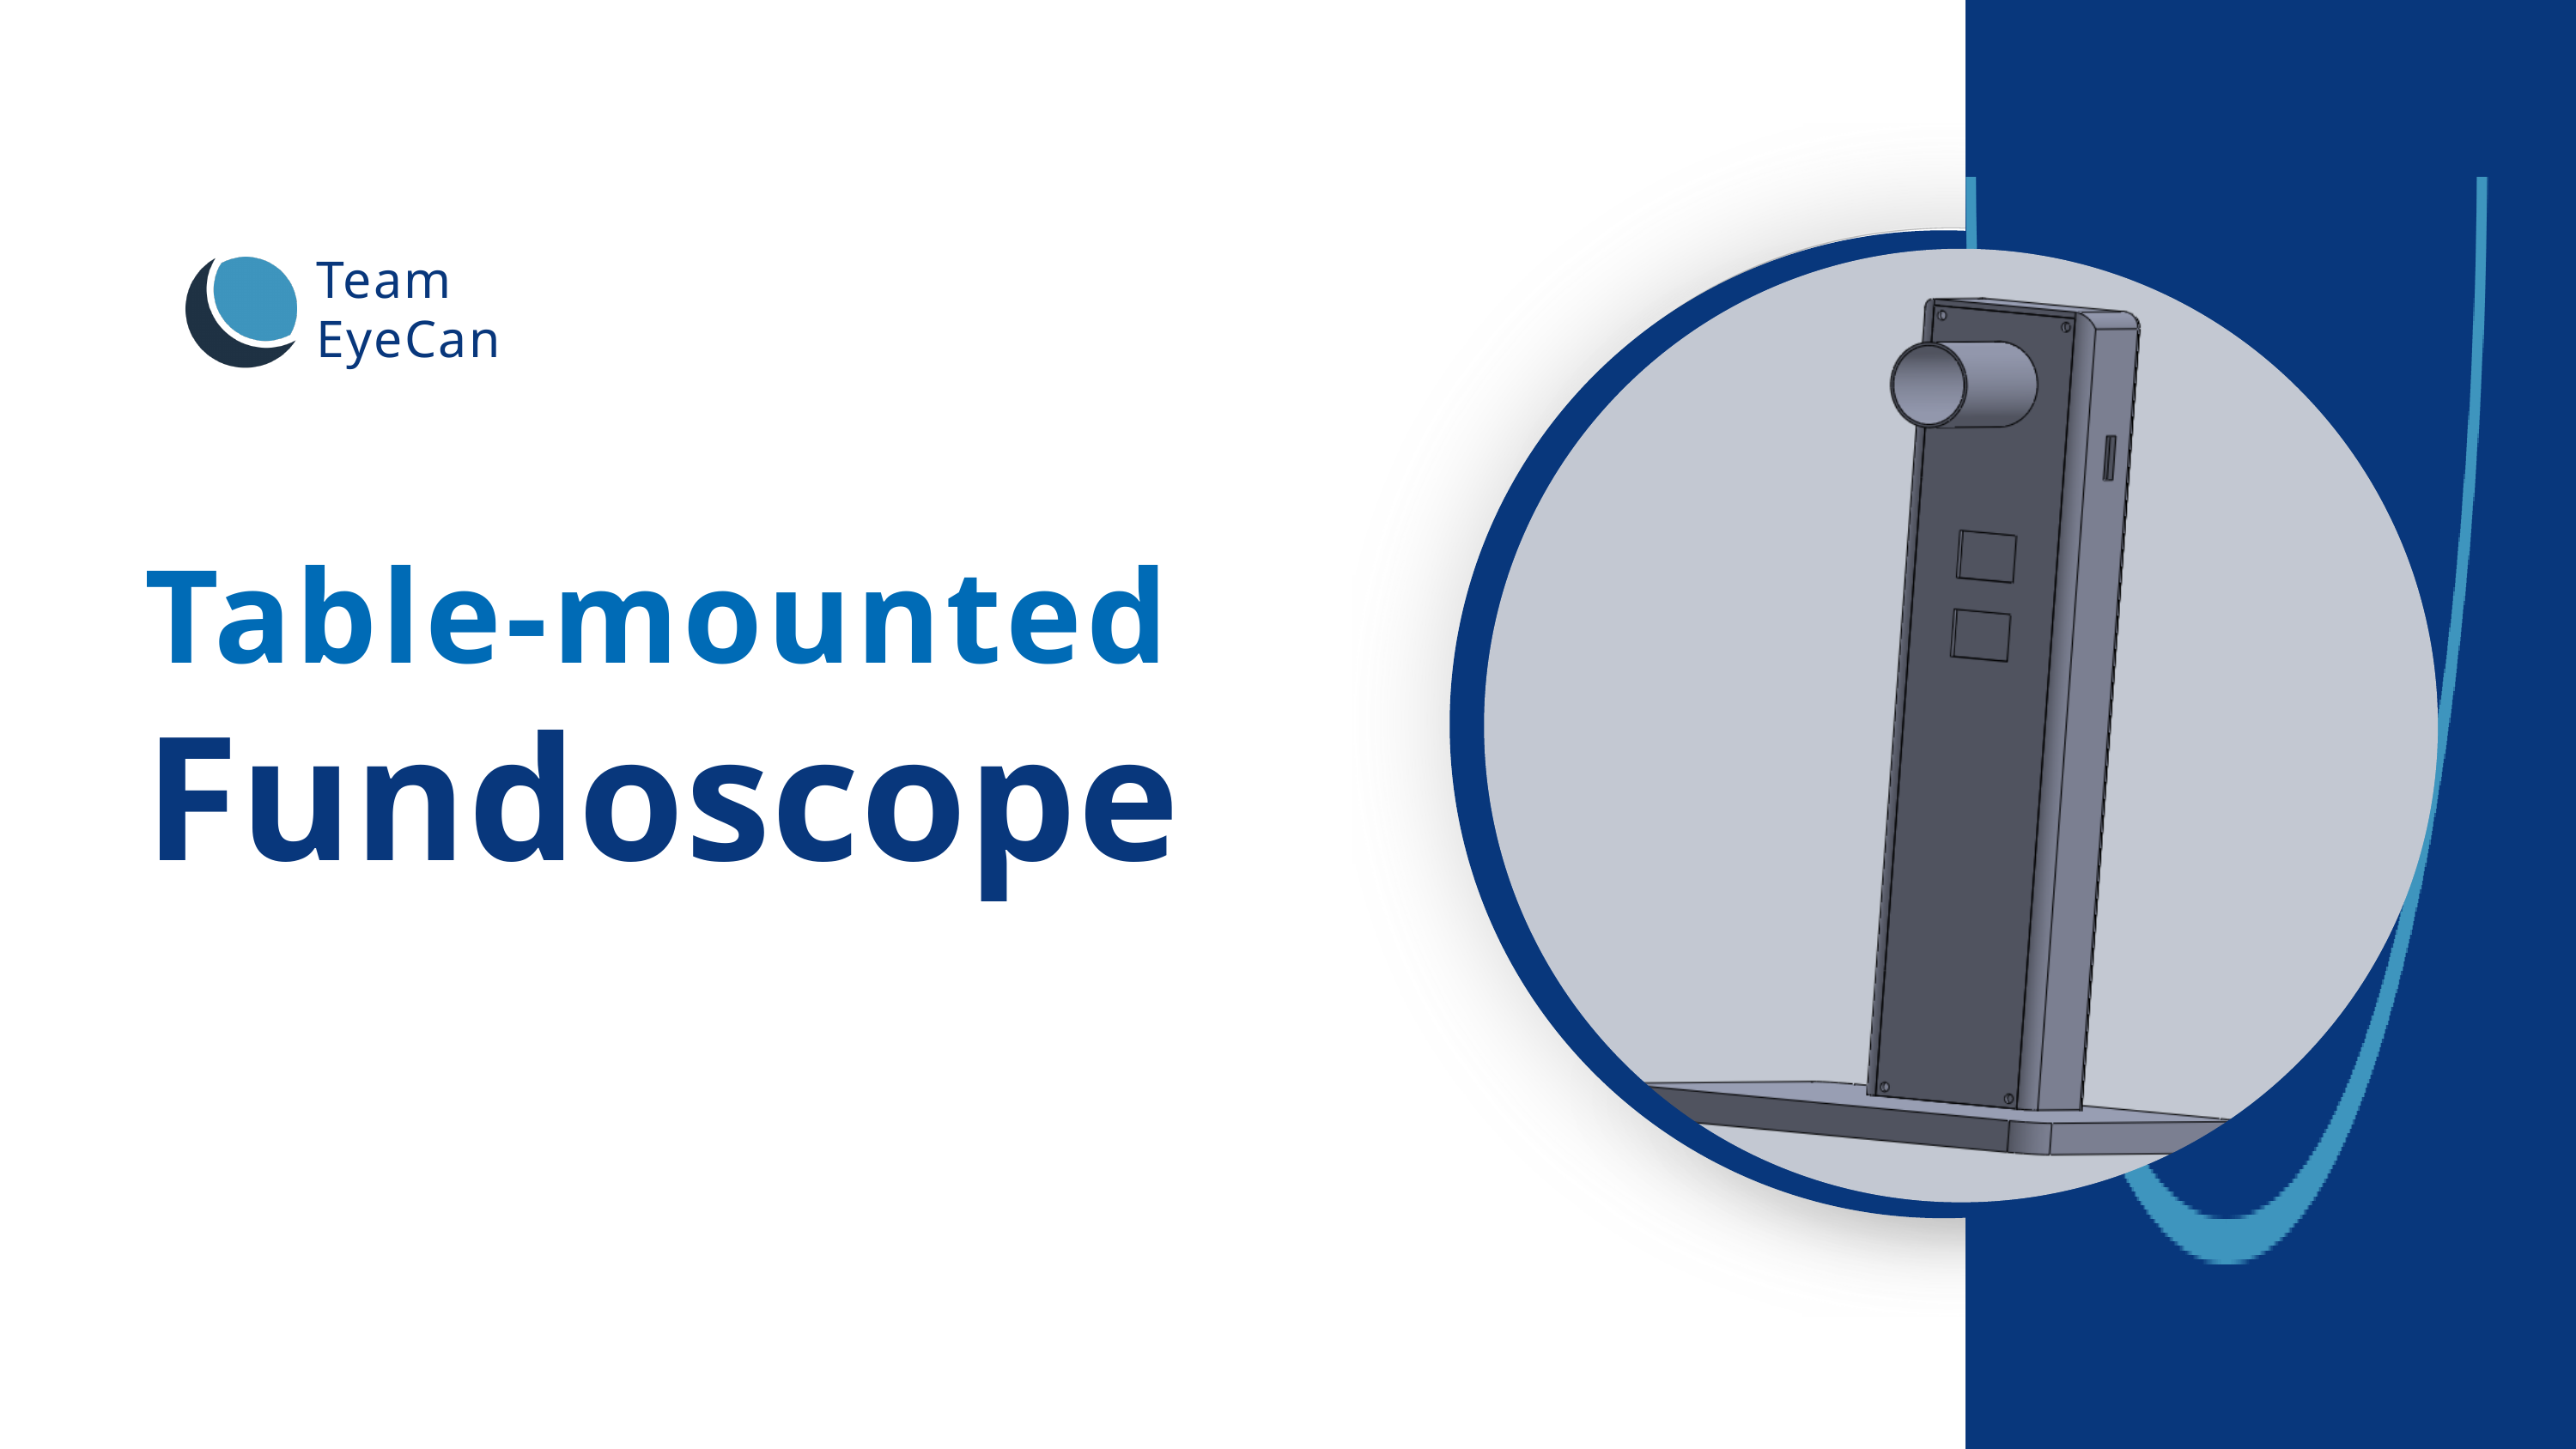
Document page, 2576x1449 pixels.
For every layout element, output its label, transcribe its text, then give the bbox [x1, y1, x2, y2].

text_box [1965, 0, 2576, 1449]
text_box [185, 257, 297, 368]
text_box Team EyeCan [316, 250, 623, 367]
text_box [1449, 230, 2439, 1219]
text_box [1484, 248, 2439, 1203]
text_box Table-mounted [144, 534, 1249, 688]
text_box [1352, 123, 1959, 1317]
text_box Fundoscope [144, 688, 1386, 895]
